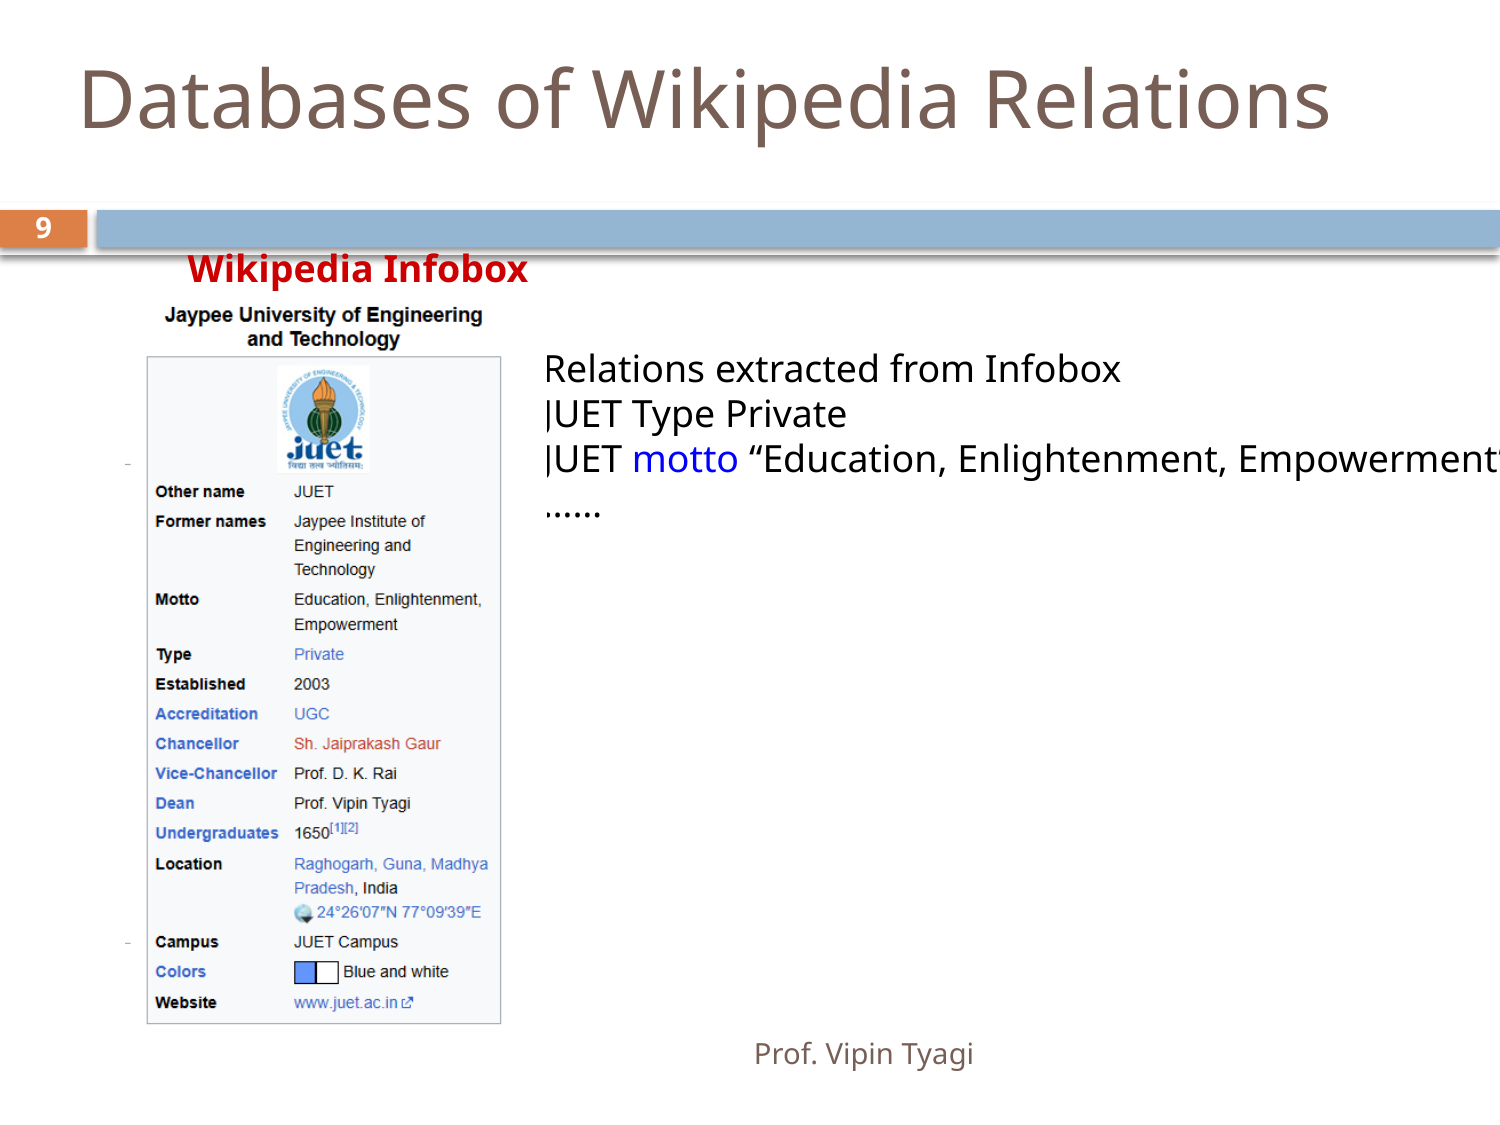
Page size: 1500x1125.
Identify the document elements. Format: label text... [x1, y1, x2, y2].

slide_number 9 [0, 208, 88, 249]
text_box Relations extracted from Infobox JUET Type Private JUET motto “Education, Enlightenment, Empowerment” …… [552, 337, 1500, 533]
title Databases of Wikipedia Relations [62, 29, 1475, 163]
text_box Wikipedia Infobox [172, 237, 544, 298]
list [124, 299, 548, 1038]
footer Prof. Vipin Tyagi [99, 1024, 990, 1085]
